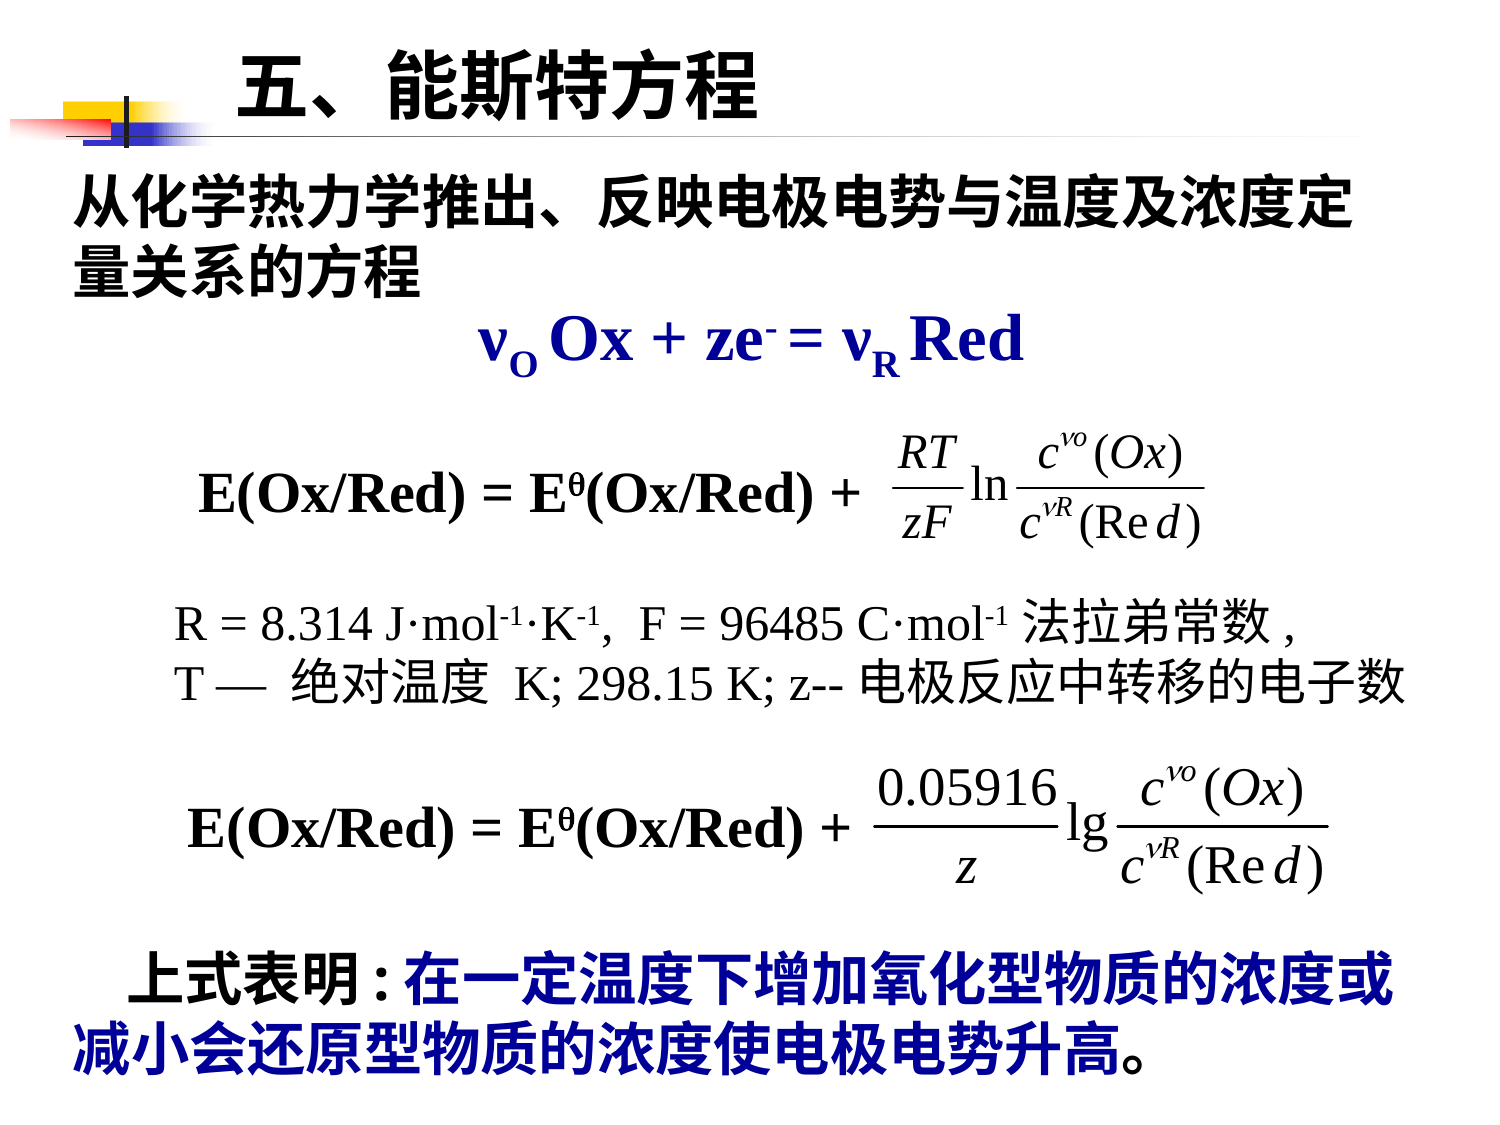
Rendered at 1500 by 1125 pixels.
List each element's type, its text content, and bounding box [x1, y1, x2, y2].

text_box νO Ox + ze- = νR Red [463, 286, 1156, 393]
text_box R = 8.314 J·mol-1·K-1, F = 96485 C·mol-1法拉弟常数, T — 绝对温度 K; 298.15 K; z--电极反应中转移的电子数 [158, 582, 1461, 718]
picture [865, 744, 1341, 905]
picture [0, 95, 1362, 148]
text_box 上式表明:在一定温度下增加氧化型物质的浓度或减小会还原型物质的浓度使电极电势升高。 [57, 934, 1433, 1090]
picture [884, 413, 1214, 558]
text_box 从化学热力学推出、反映电极电势与温度及浓度定量关系的方程 [57, 157, 1421, 313]
text_box E(Ox/Red) = E(Ox/Red) + [172, 781, 865, 867]
text_box E(Ox/Red) = E(Ox/Red) + [183, 446, 884, 532]
text_box 五、能斯特方程 [219, 30, 1400, 136]
